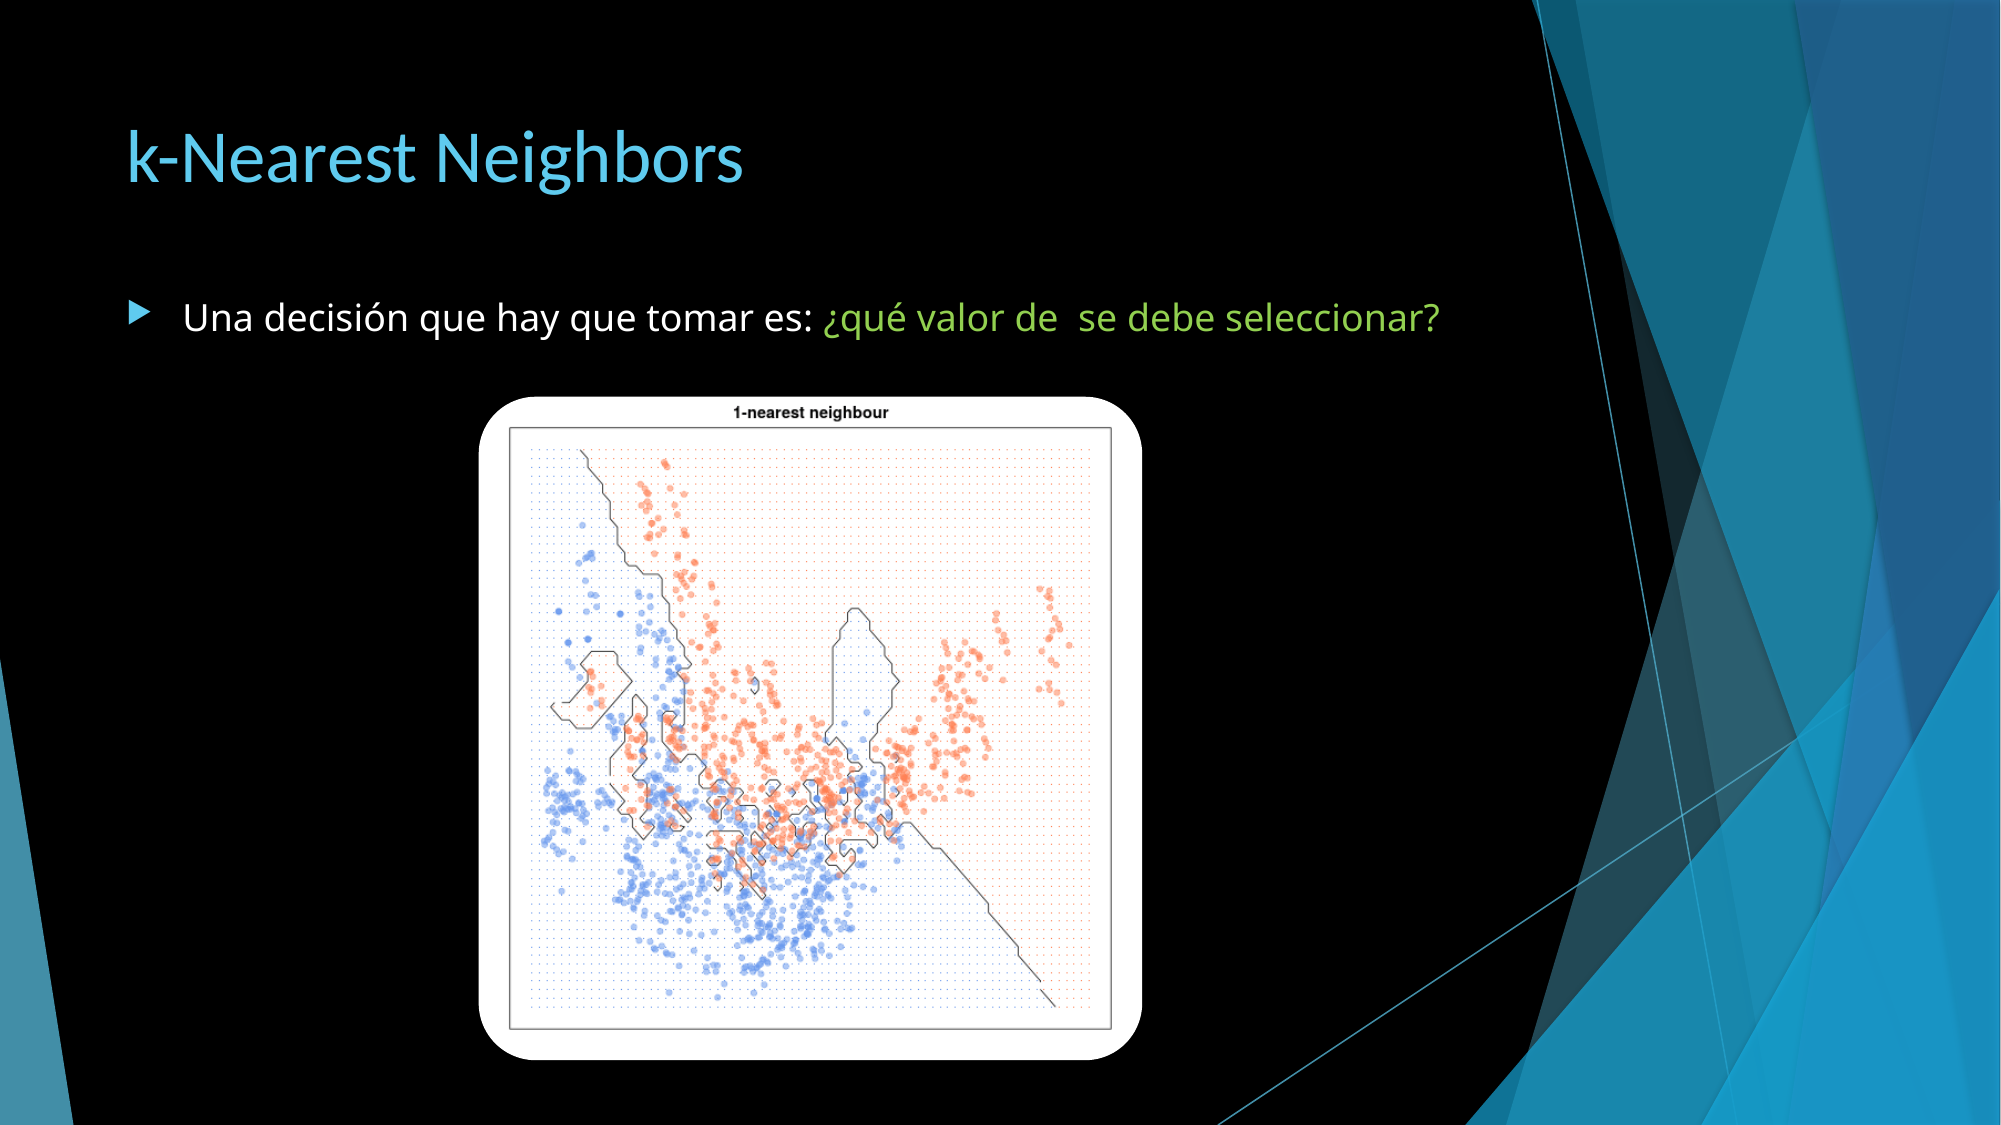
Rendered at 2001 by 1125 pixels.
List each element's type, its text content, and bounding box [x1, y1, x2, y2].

title k-Nearest Neighbors [111, 99, 1522, 317]
picture [478, 396, 1143, 1061]
